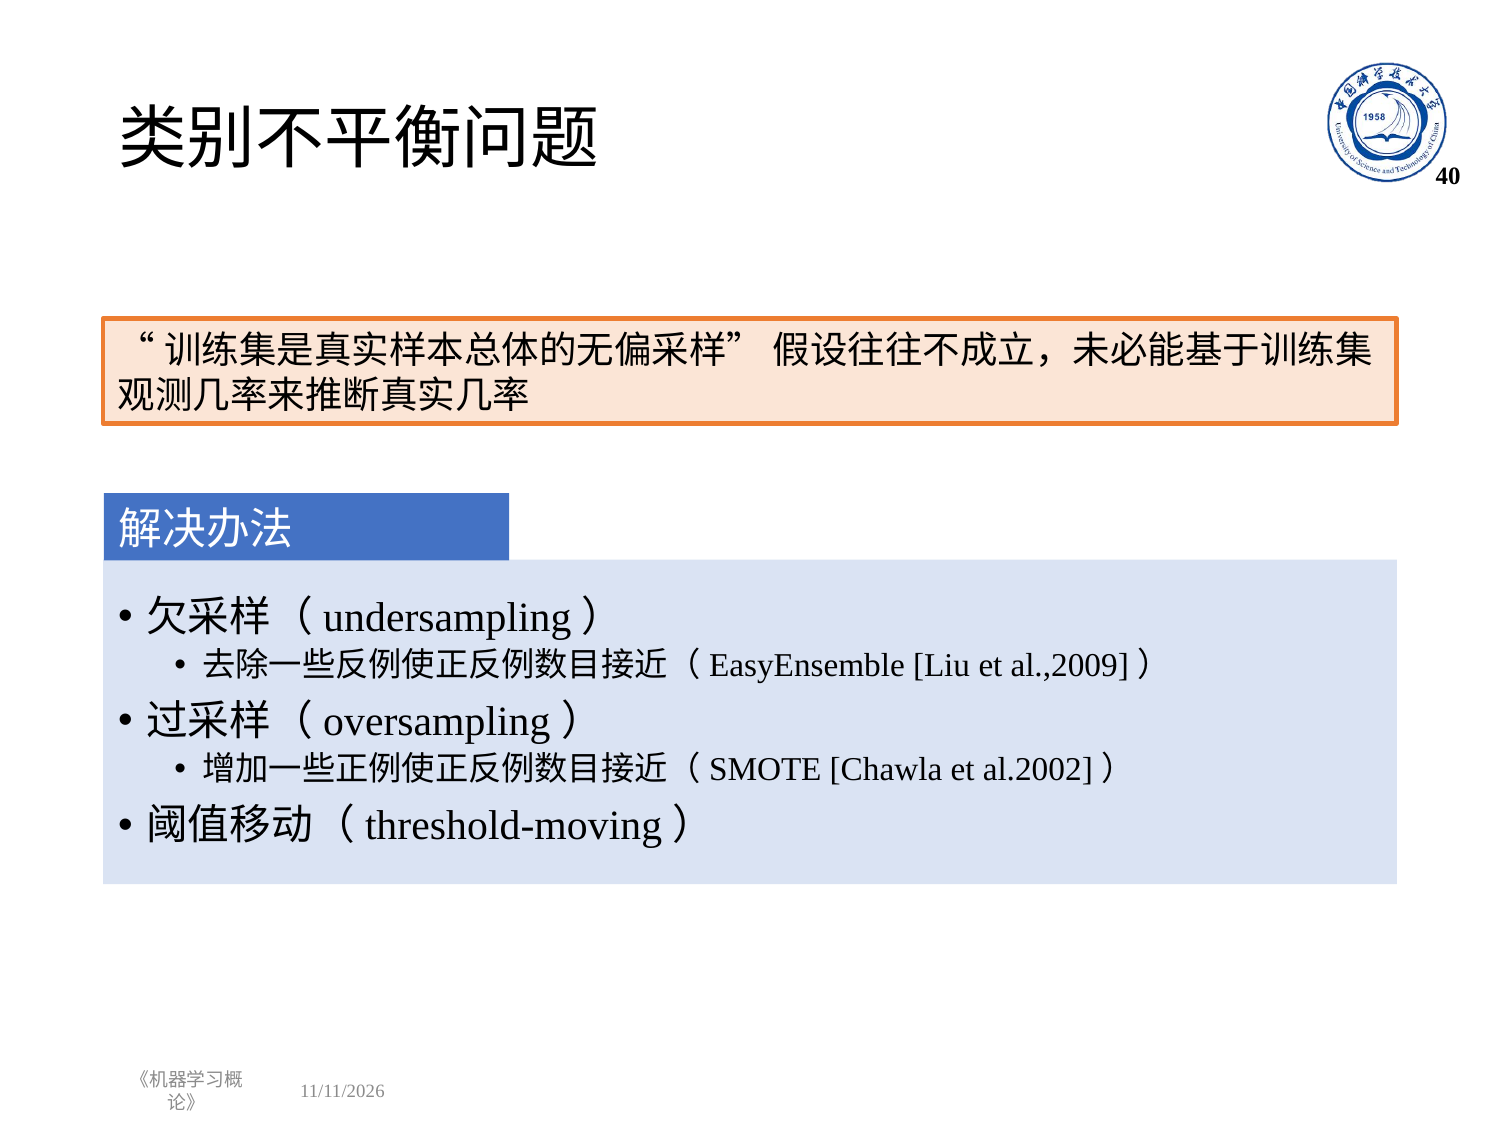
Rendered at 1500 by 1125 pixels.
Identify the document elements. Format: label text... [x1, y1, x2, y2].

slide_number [285, 1068, 422, 1113]
footer 《机器学习概论》 [104, 1068, 270, 1113]
title 类别不平衡问题 [103, 59, 1397, 221]
list 欠采样（undersampling） 去除一些反例使正反例数目接近（EasyEnsemble [Liu et al.,2009]） 过采样（oversampling） 增加一些正例使正反例数目接近（SMOTE [Chawla et al.2002]） 阈值移动（threshold-moving） [103, 559, 1397, 885]
slide_number 40 [1372, 144, 1476, 205]
picture [1397, 59, 1450, 144]
text_box 解决办法 [103, 493, 510, 561]
text_box “训练集是真实样本总体的无偏采样” 假设往往不成立，未必能基于训练集观测几率来推断真实几率 [103, 318, 1397, 424]
